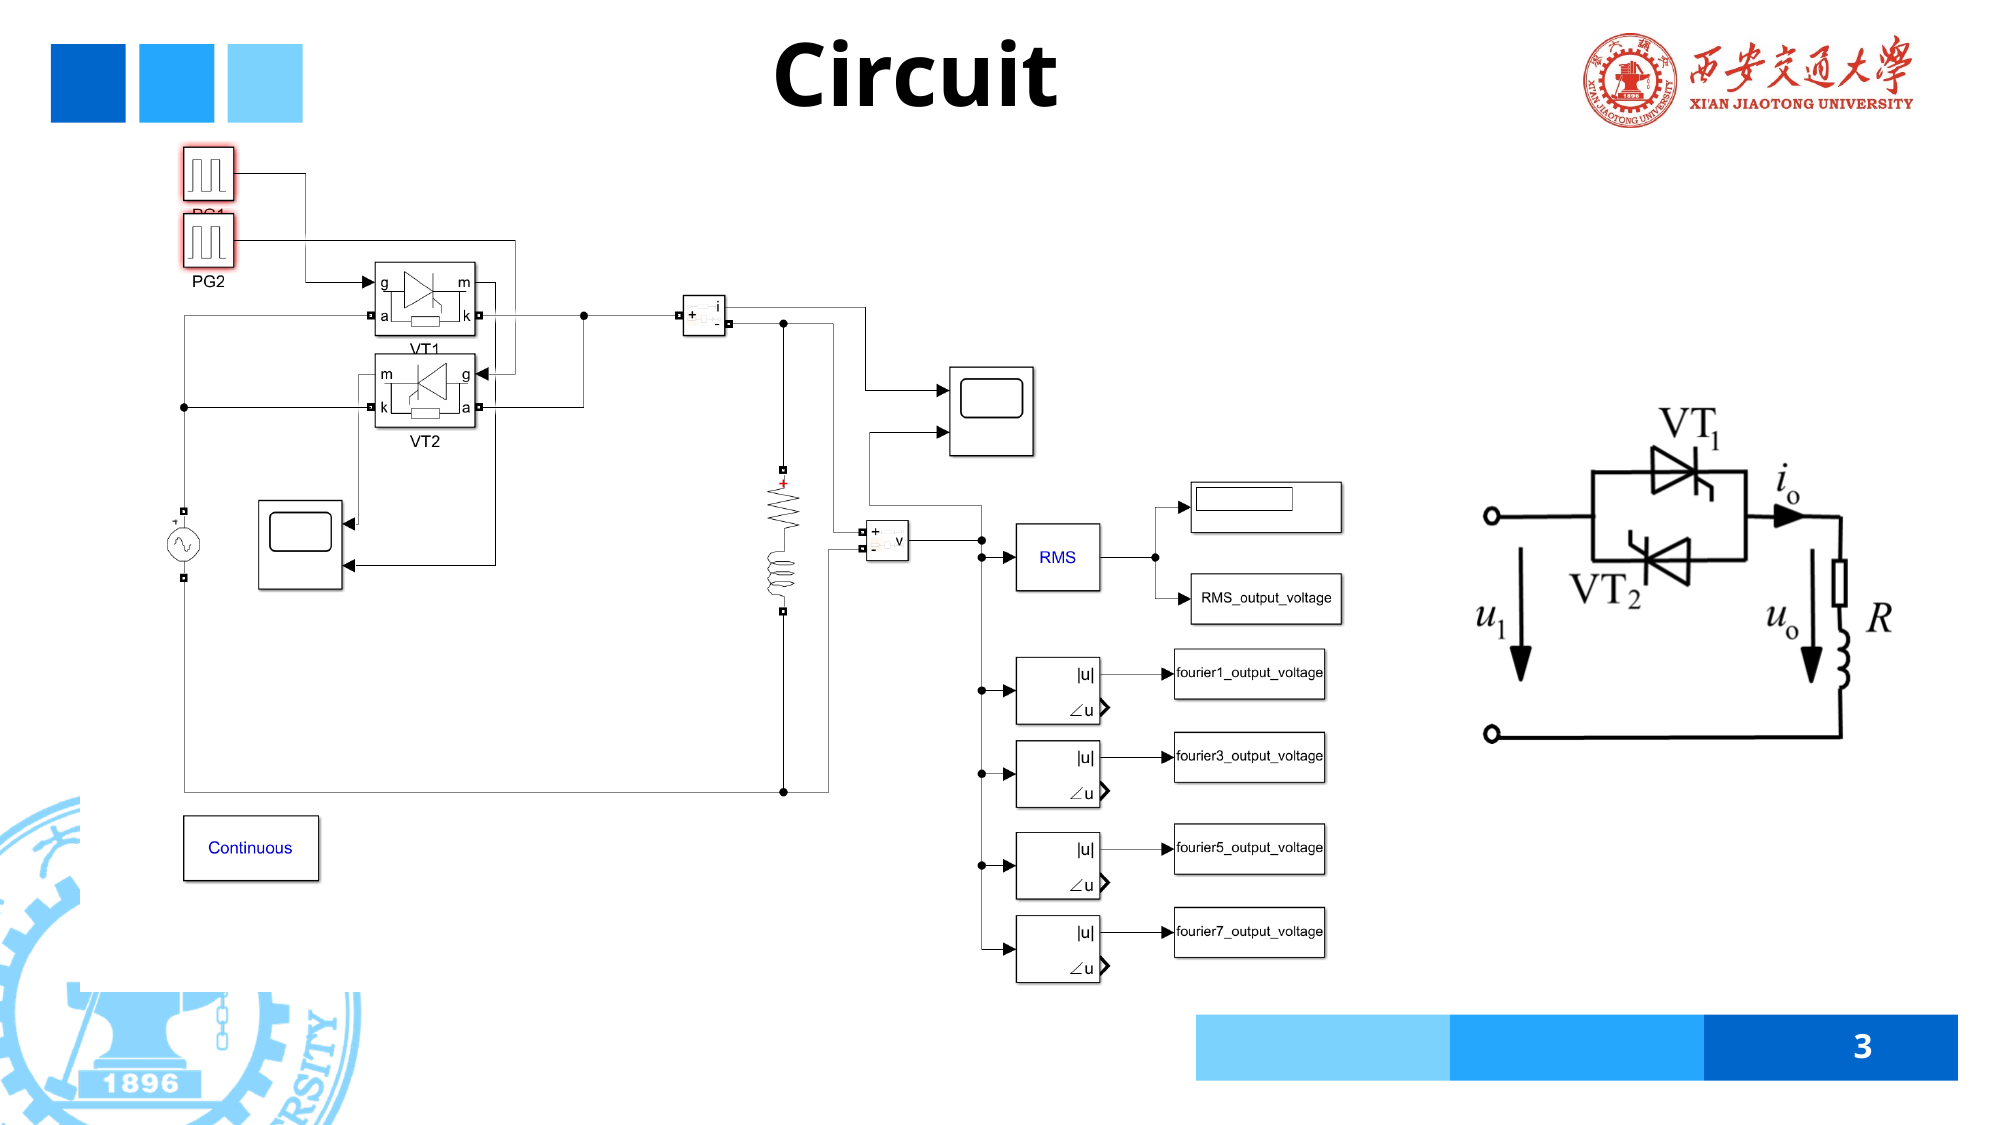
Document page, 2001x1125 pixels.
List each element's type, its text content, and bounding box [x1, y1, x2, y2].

picture [0, 133, 1421, 1125]
slide_number 3 [1437, 1017, 1888, 1078]
picture [1448, 381, 1920, 744]
title Circuit [572, 21, 1283, 133]
picture [1583, 33, 1913, 128]
